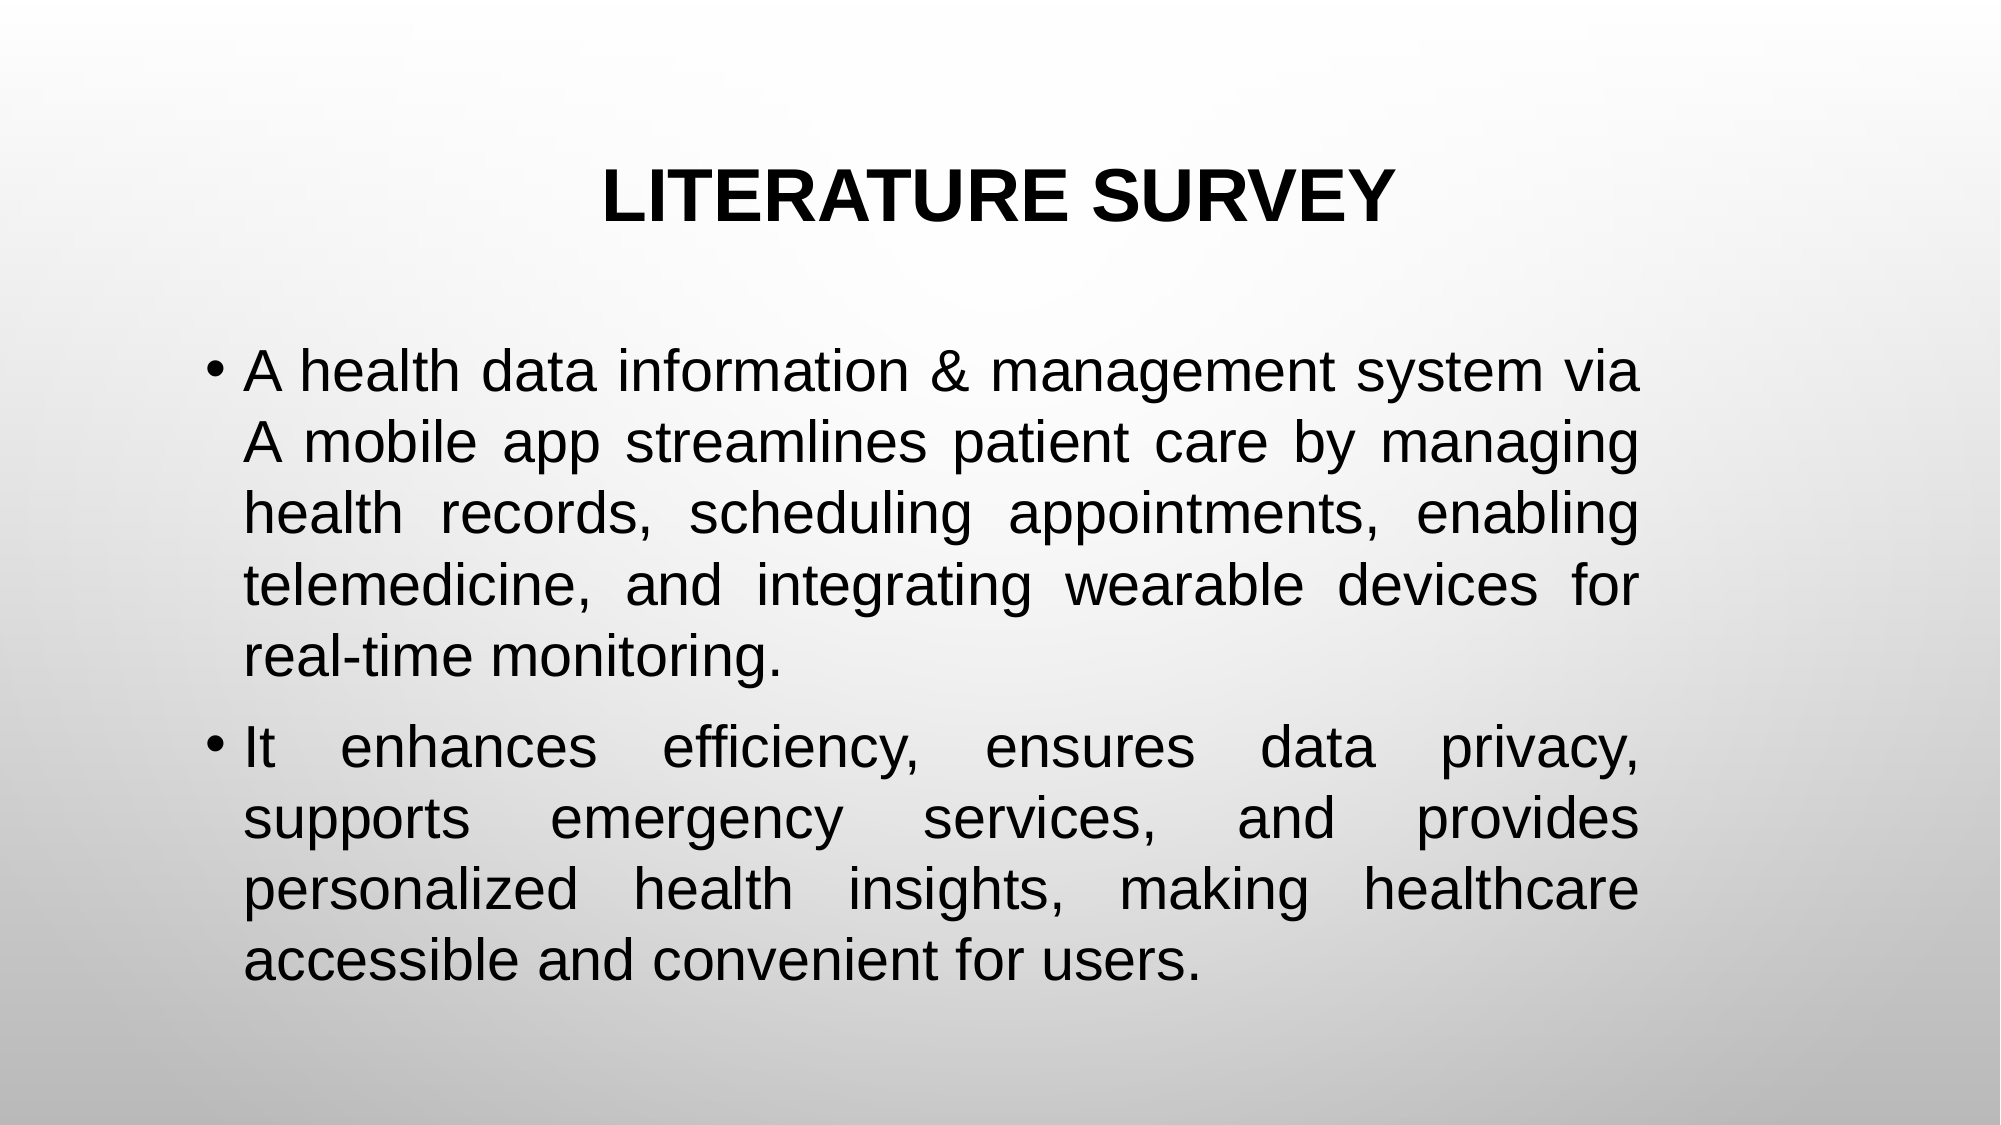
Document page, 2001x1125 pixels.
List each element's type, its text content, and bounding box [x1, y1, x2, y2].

title LITERATURE SURVEY [68, 88, 1932, 306]
picture [0, 0, 2000, 1125]
list A health data information & management system via A mobile app streamlines patient care by managing health records, scheduling appointments, enabling telemedicine, and integrating wearable devices for real-time monitoring. It enhances efficiency, ensures data privacy, supports emergency services, and provides personalized health insights, making healthcare accessible and convenient for users. [190, 324, 1658, 1013]
